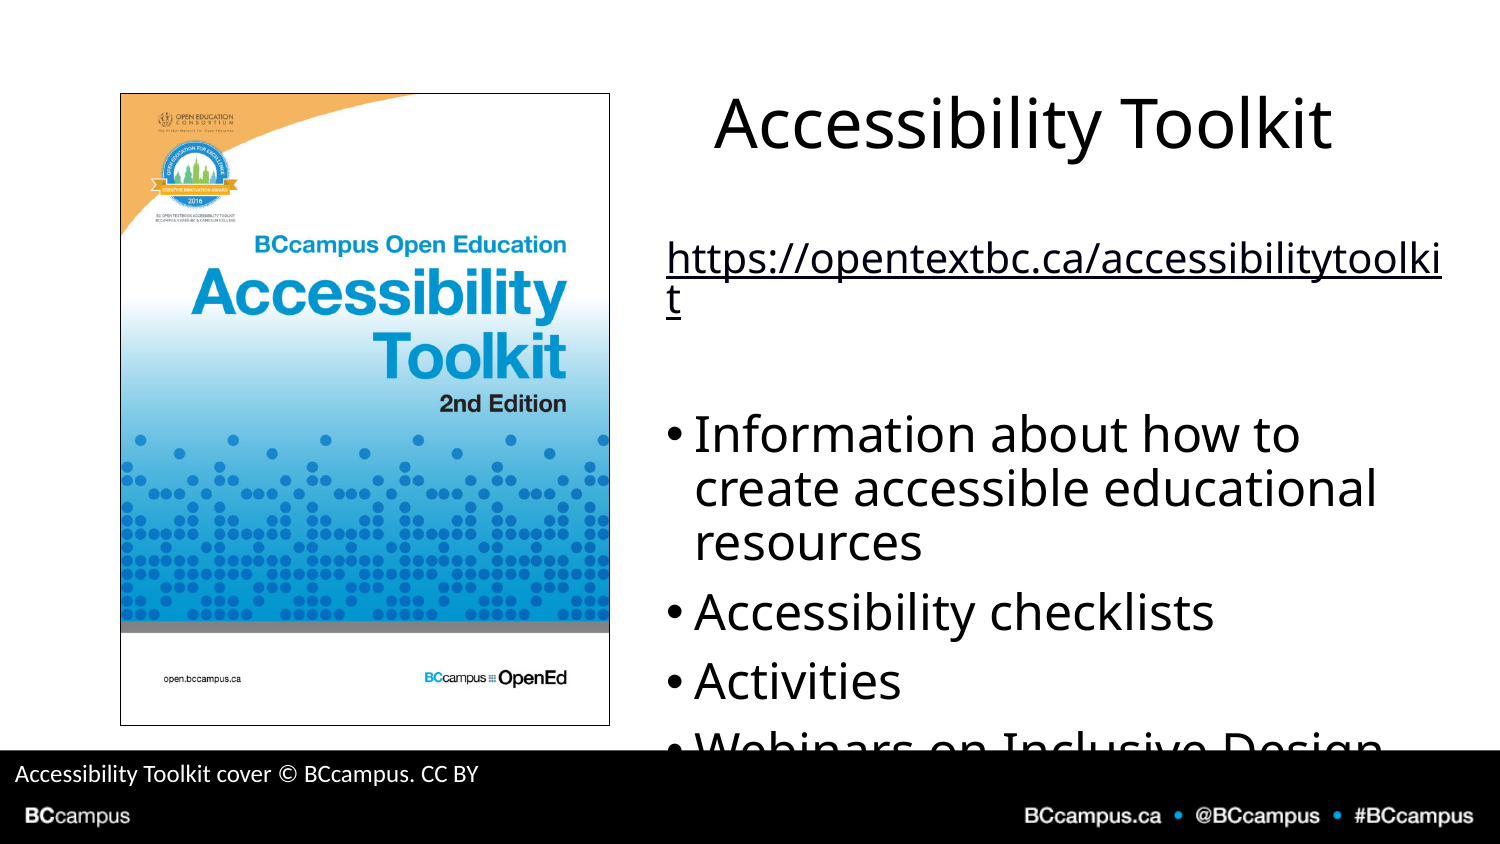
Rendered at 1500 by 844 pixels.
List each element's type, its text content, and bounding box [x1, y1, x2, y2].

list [120, 93, 610, 726]
picture [0, 0, 1500, 750]
title Accessibility Toolkit [651, 44, 1397, 208]
picture [0, 796, 1500, 844]
text_box Accessibility Toolkit cover © BCcampus. CC BY [0, 750, 1500, 796]
list https://opentextbc.ca/accessibilitytoolkit Information about how to create accessible educational resources Accessibility checklists Activities Webinars on Inclusive Design [651, 224, 1466, 750]
